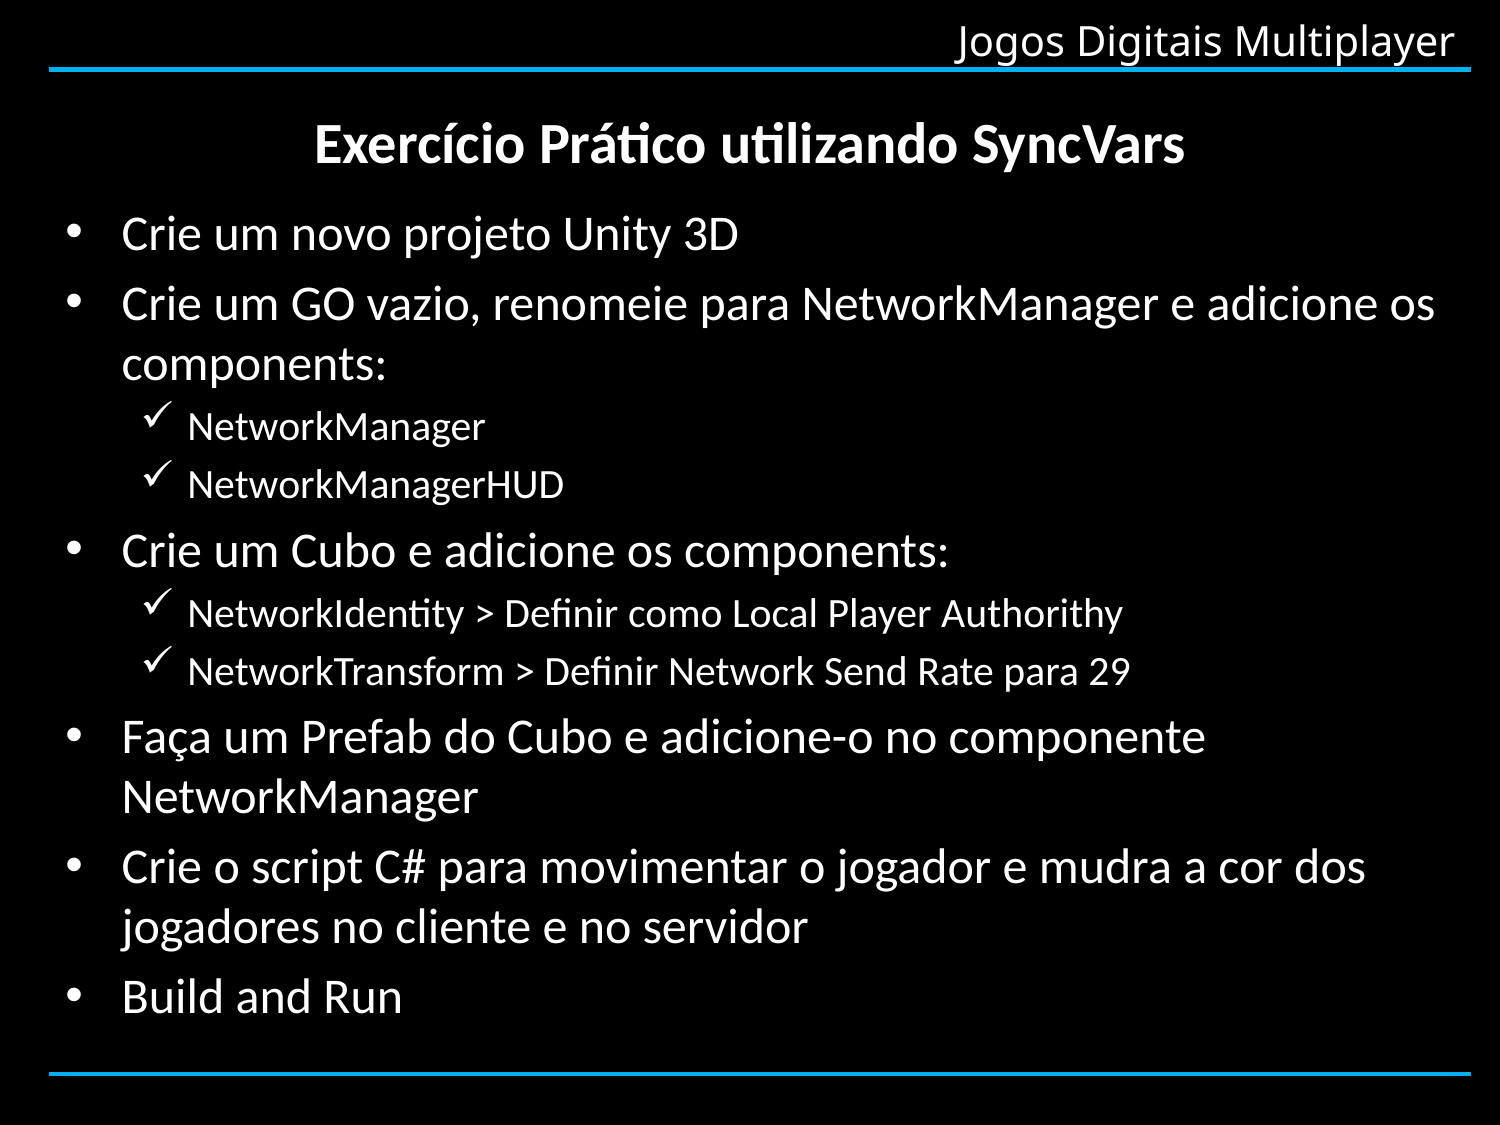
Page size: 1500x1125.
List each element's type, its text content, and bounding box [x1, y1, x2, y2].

title Exercício Prático utilizando SyncVars [75, 97, 1425, 193]
list Crie um novo projeto Unity 3D Crie um GO vazio, renomeie para NetworkManager e adicione os components: NetworkManager NetworkManagerHUD Crie um Cubo e adicione os components: NetworkIdentity > Definir como Local Player Authorithy NetworkTransform > Definir Network Send Rate para 29 Faça um Prefab do Cubo e adicione-o no componente NetworkManager Crie o script C# para movimentar o jogador e mudra a cor dos jogadores no cliente e no servidor Build and Run [50, 193, 1465, 1061]
